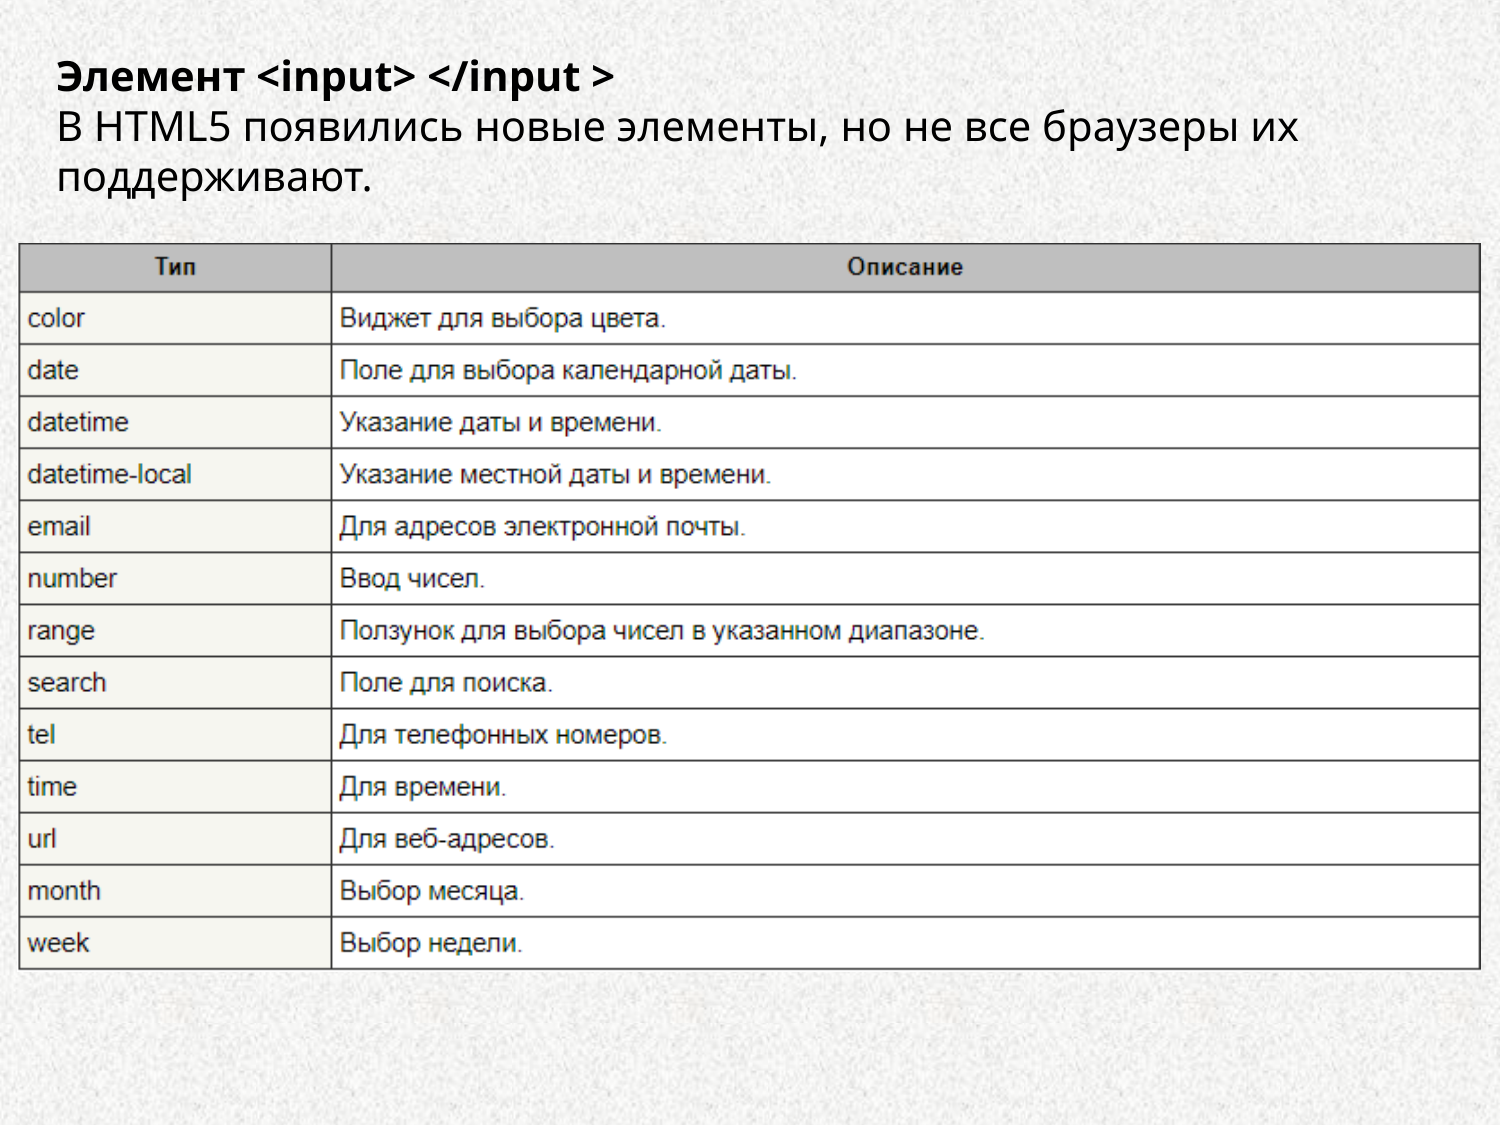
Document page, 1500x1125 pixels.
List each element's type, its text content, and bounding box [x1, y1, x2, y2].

picture [17, 243, 1481, 972]
text_box Элемент <input> </input > В HTML5 появились новые элементы, но не все браузеры их поддерживают. [41, 42, 1459, 208]
